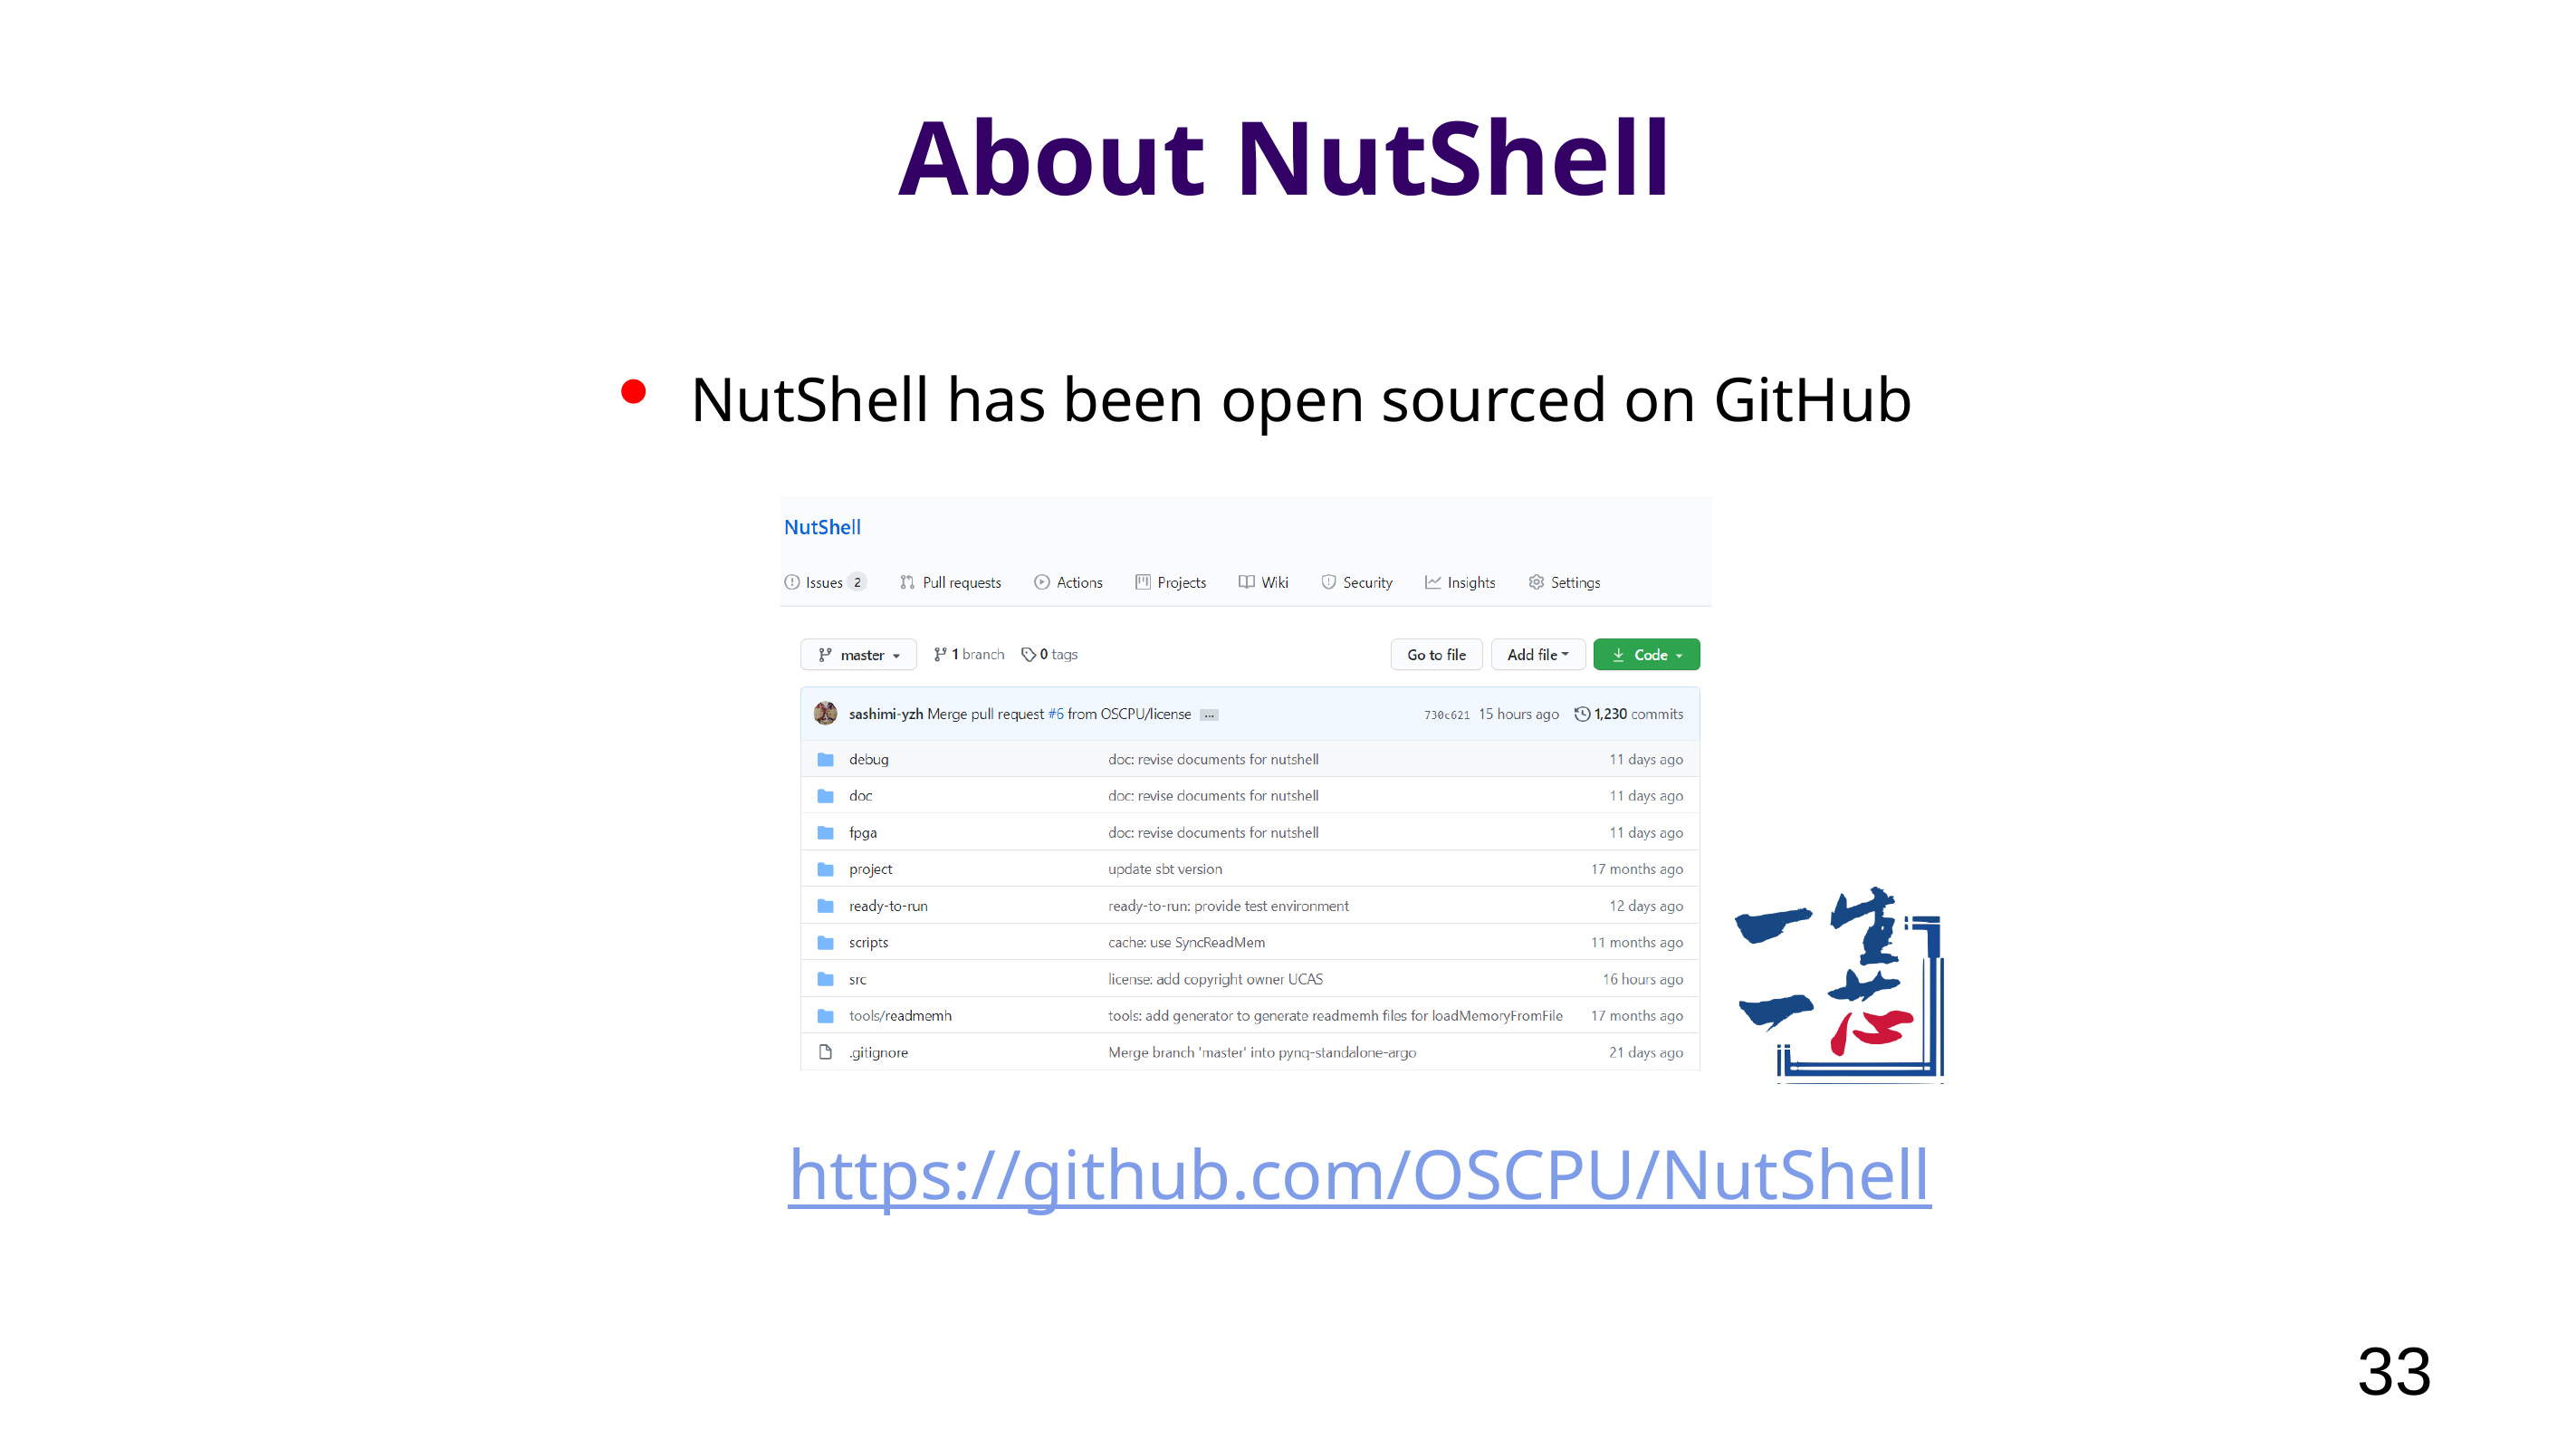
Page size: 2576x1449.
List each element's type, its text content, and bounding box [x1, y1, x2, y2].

title About NutShell [129, 25, 2444, 223]
picture [1735, 887, 1945, 1085]
slide_number 33 [1845, 1319, 2447, 1417]
text_box https://github.com/OSCPU/NutShell [750, 1125, 1970, 1231]
picture [780, 495, 1712, 1071]
text_box NutShell has been open sourced on GitHub [604, 354, 1972, 470]
